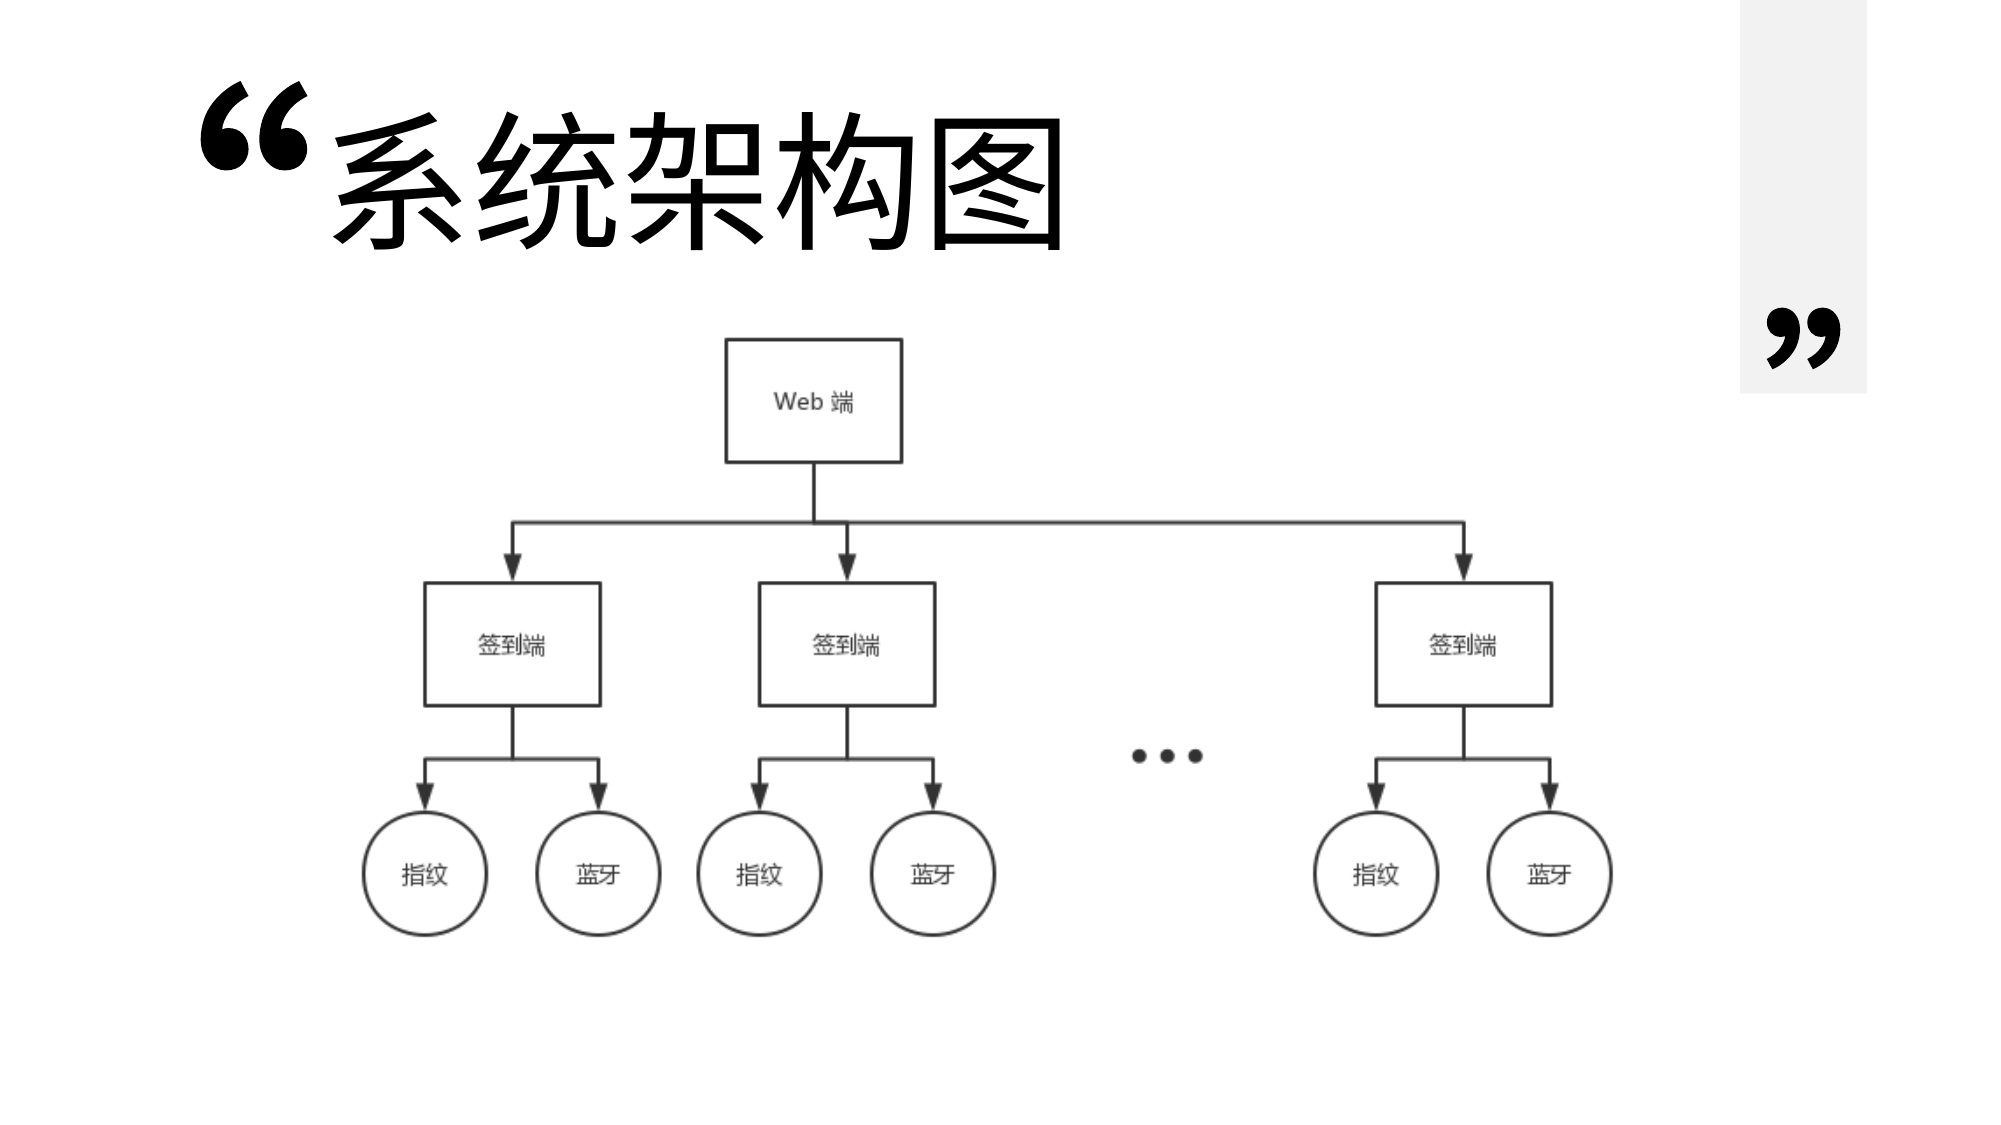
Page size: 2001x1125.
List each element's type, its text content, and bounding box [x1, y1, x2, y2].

text_box [1739, 0, 1868, 394]
text_box [258, 79, 309, 172]
text_box 系统架构图 [307, 80, 1088, 256]
text_box [1765, 306, 1801, 371]
picture [280, 256, 1720, 1044]
text_box [199, 79, 250, 172]
text_box [1805, 306, 1842, 371]
